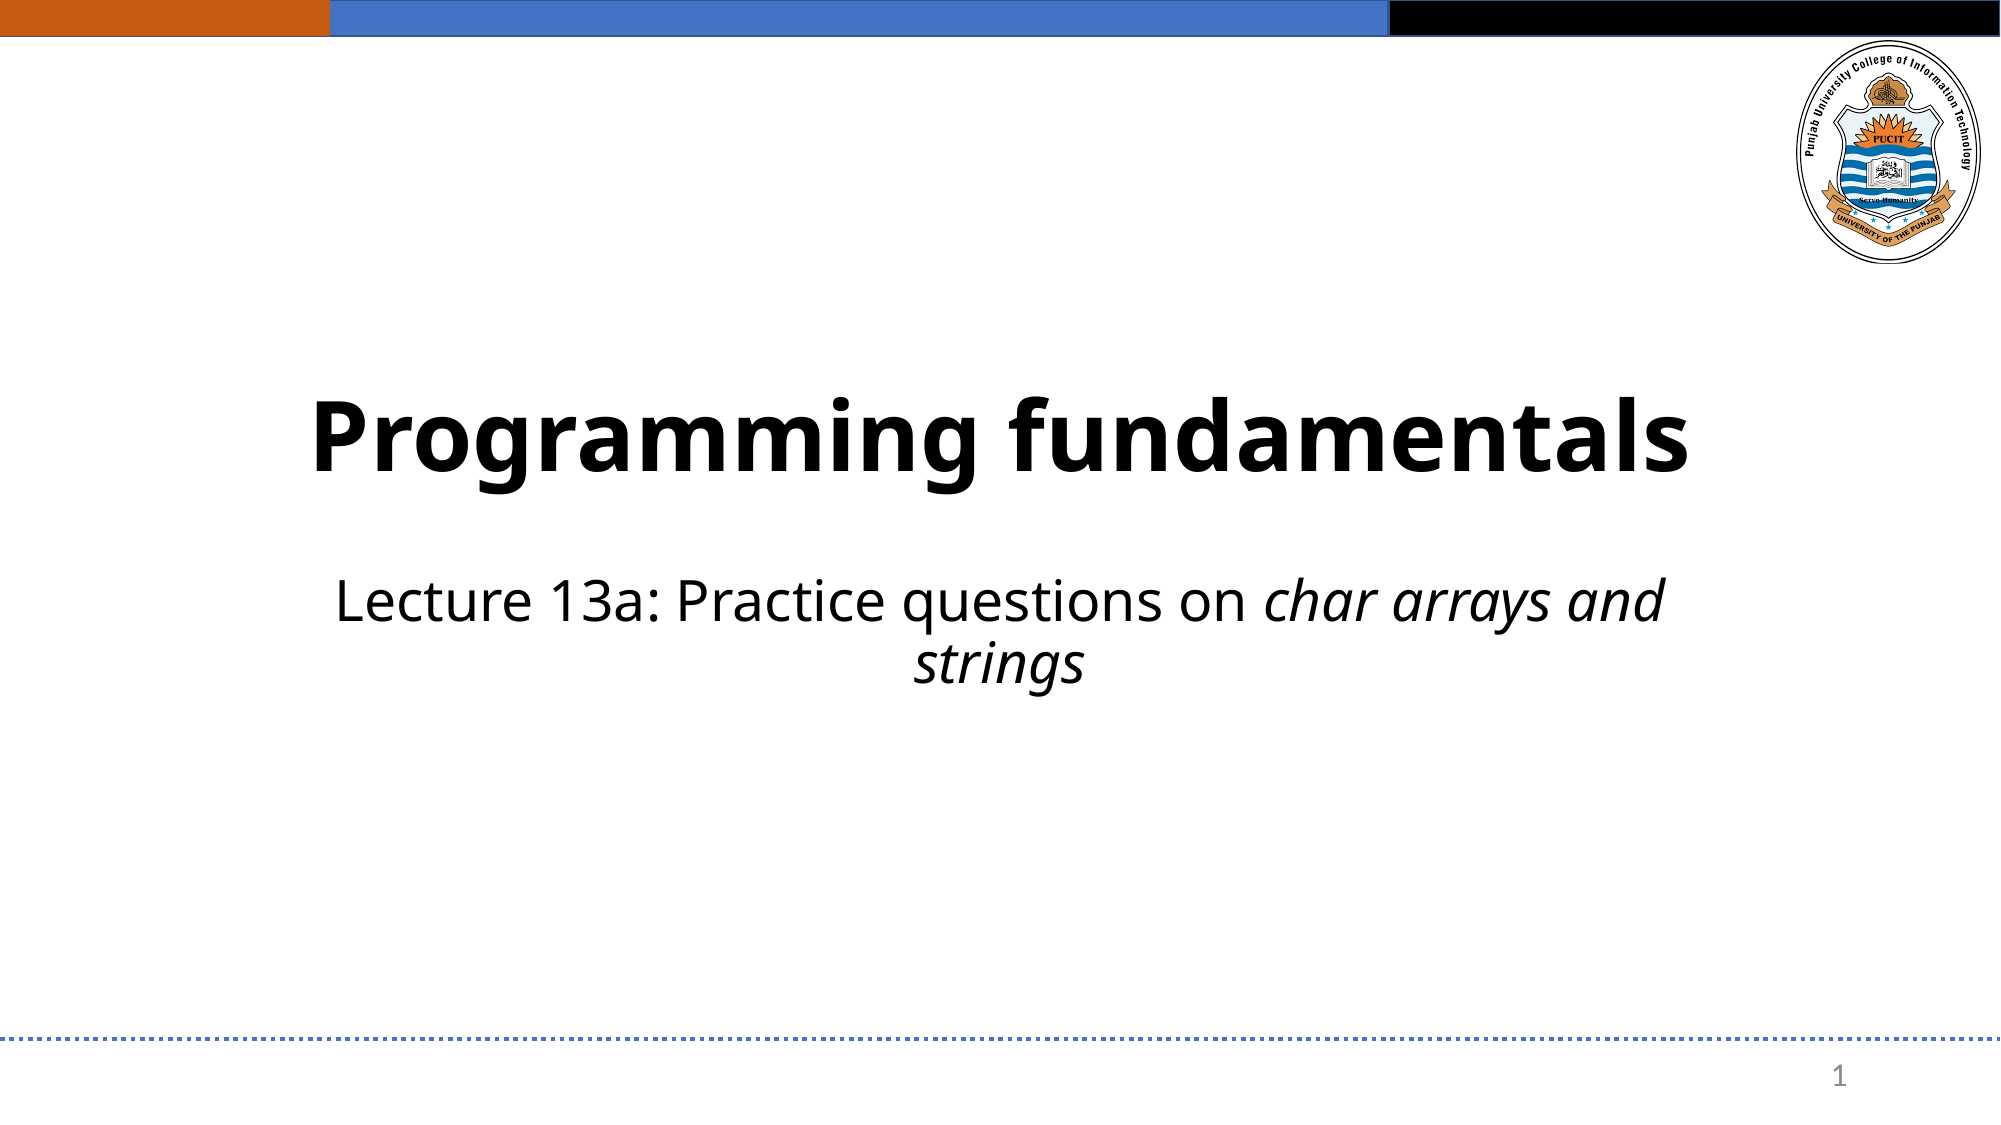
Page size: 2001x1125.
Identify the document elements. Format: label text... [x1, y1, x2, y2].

slide_number 1 [1412, 1042, 1863, 1103]
title Programming fundamentals [249, 360, 1750, 500]
picture [1776, 40, 2000, 264]
text_box Lecture 13a: Practice questions on char arrays and strings [249, 563, 1750, 704]
